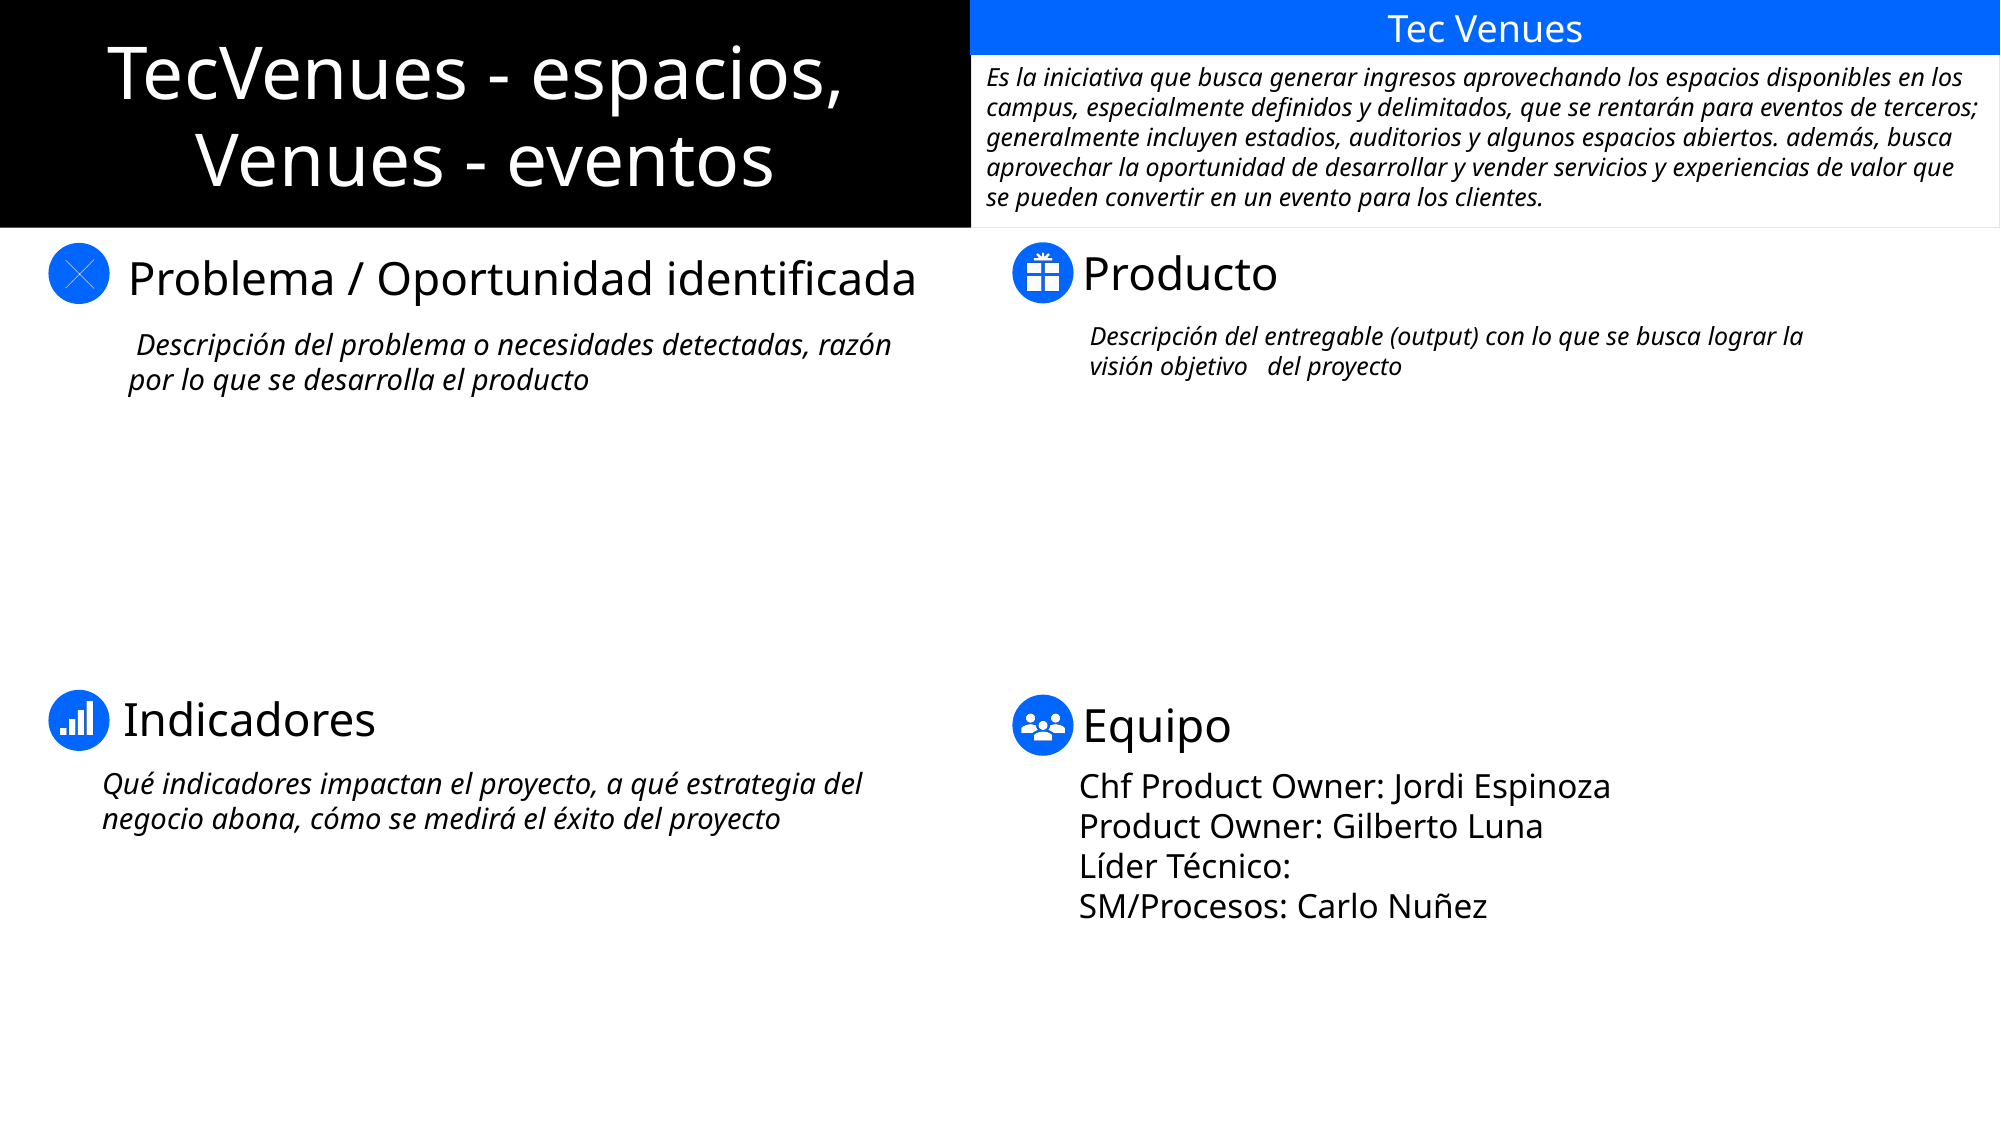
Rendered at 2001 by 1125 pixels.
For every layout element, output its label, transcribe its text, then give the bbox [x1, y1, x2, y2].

text_box Chf Product Owner: Jordi Espinoza Product Owner: Gilberto Luna Líder Técnico: SM/Procesos: Carlo Nuñez [1063, 757, 1933, 1109]
text_box Qué indicadores impactan el proyecto, a qué estrategia del negocio abona, cómo se medirá el éxito del proyecto [87, 757, 908, 1109]
text_box Tec Venues [970, 0, 2000, 55]
text_box Es la iniciativa que busca generar ingresos aprovechando los espacios disponibles en los campus, especialmente definidos y delimitados, que se rentarán para eventos de terceros; generalmente incluyen estadios, auditorios y algunos espacios abiertos. además, busca aprovechar la oportunidad de desarrollar y vender servicios y experiencias de valor que se pueden convertir en un evento para los clientes. [971, 55, 2000, 228]
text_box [49, 682, 491, 757]
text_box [49, 241, 936, 303]
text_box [1013, 689, 1348, 762]
text_box Descripción del problema o necesidades detectadas, razón por lo que se desarrolla el producto [113, 319, 912, 674]
text_box Descripción del entregable (output) con lo que se busca lograr la visión objetivo del proyecto [1074, 313, 1873, 668]
text_box TecVenues - espacios, Venues - eventos [0, 0, 972, 229]
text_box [1013, 237, 1295, 318]
